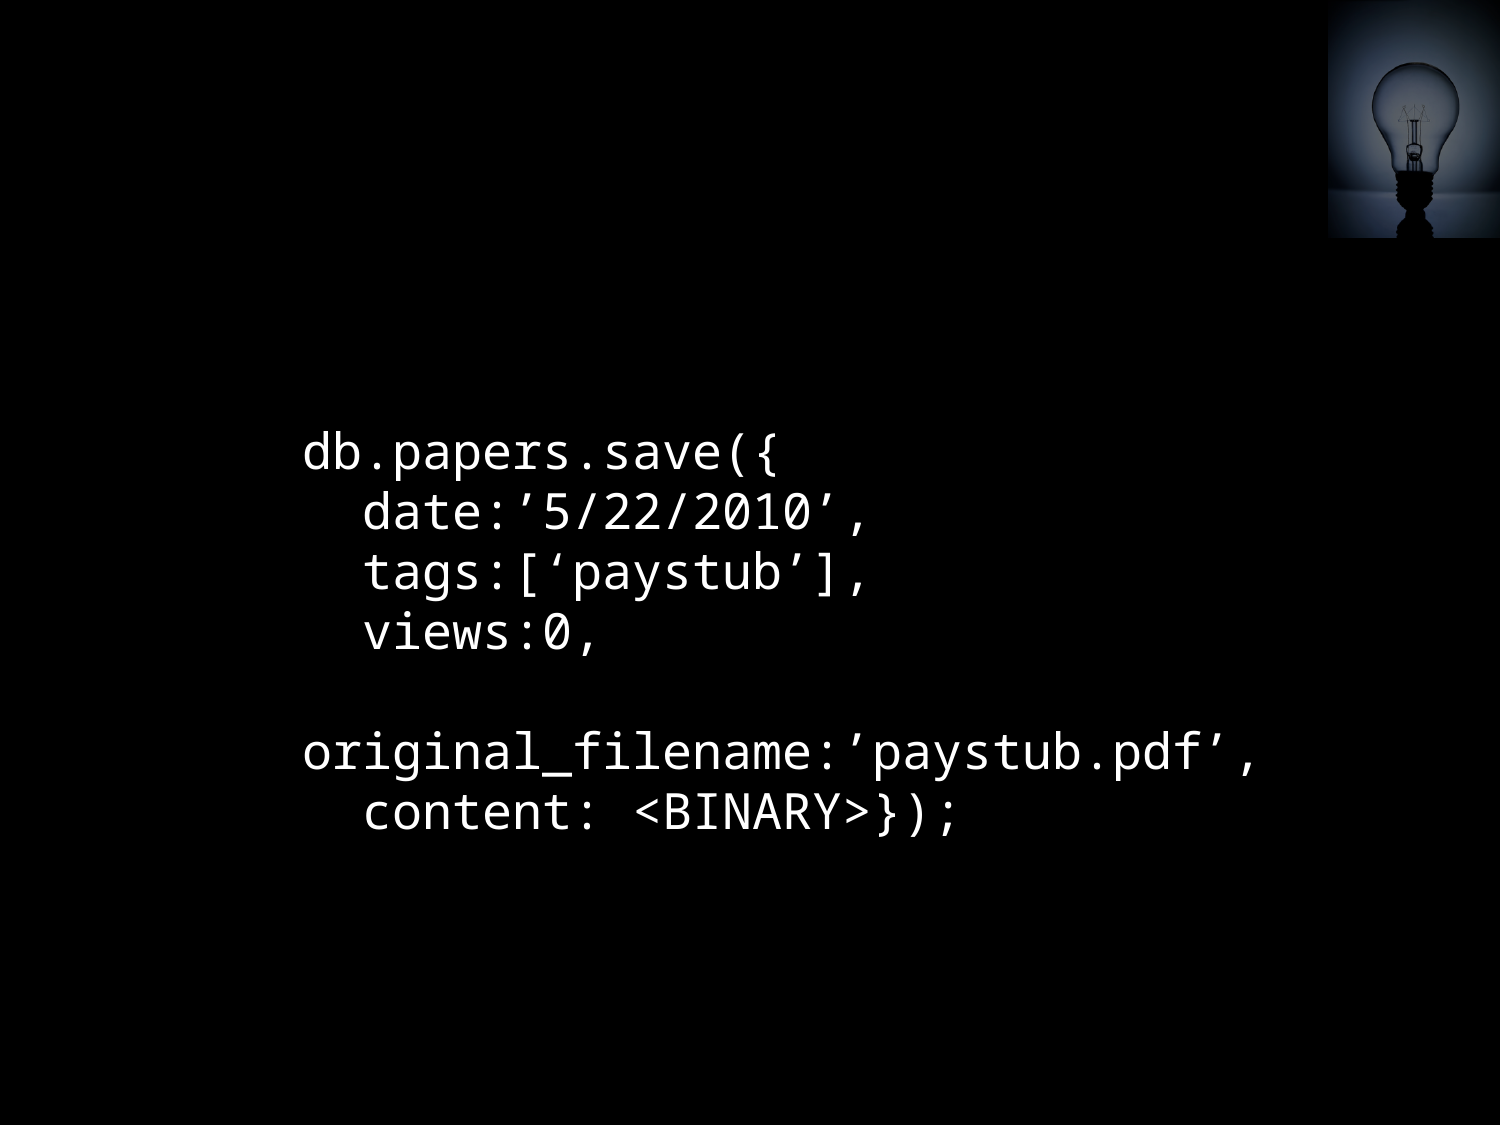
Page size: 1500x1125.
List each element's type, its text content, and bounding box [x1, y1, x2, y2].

picture [1326, 0, 1500, 238]
text_box db.papers.save({ date:’5/22/2010’, tags:[‘paystub’], views:0, original_filename:’paystub.pdf’, content: <BINARY>}); [287, 412, 1288, 848]
